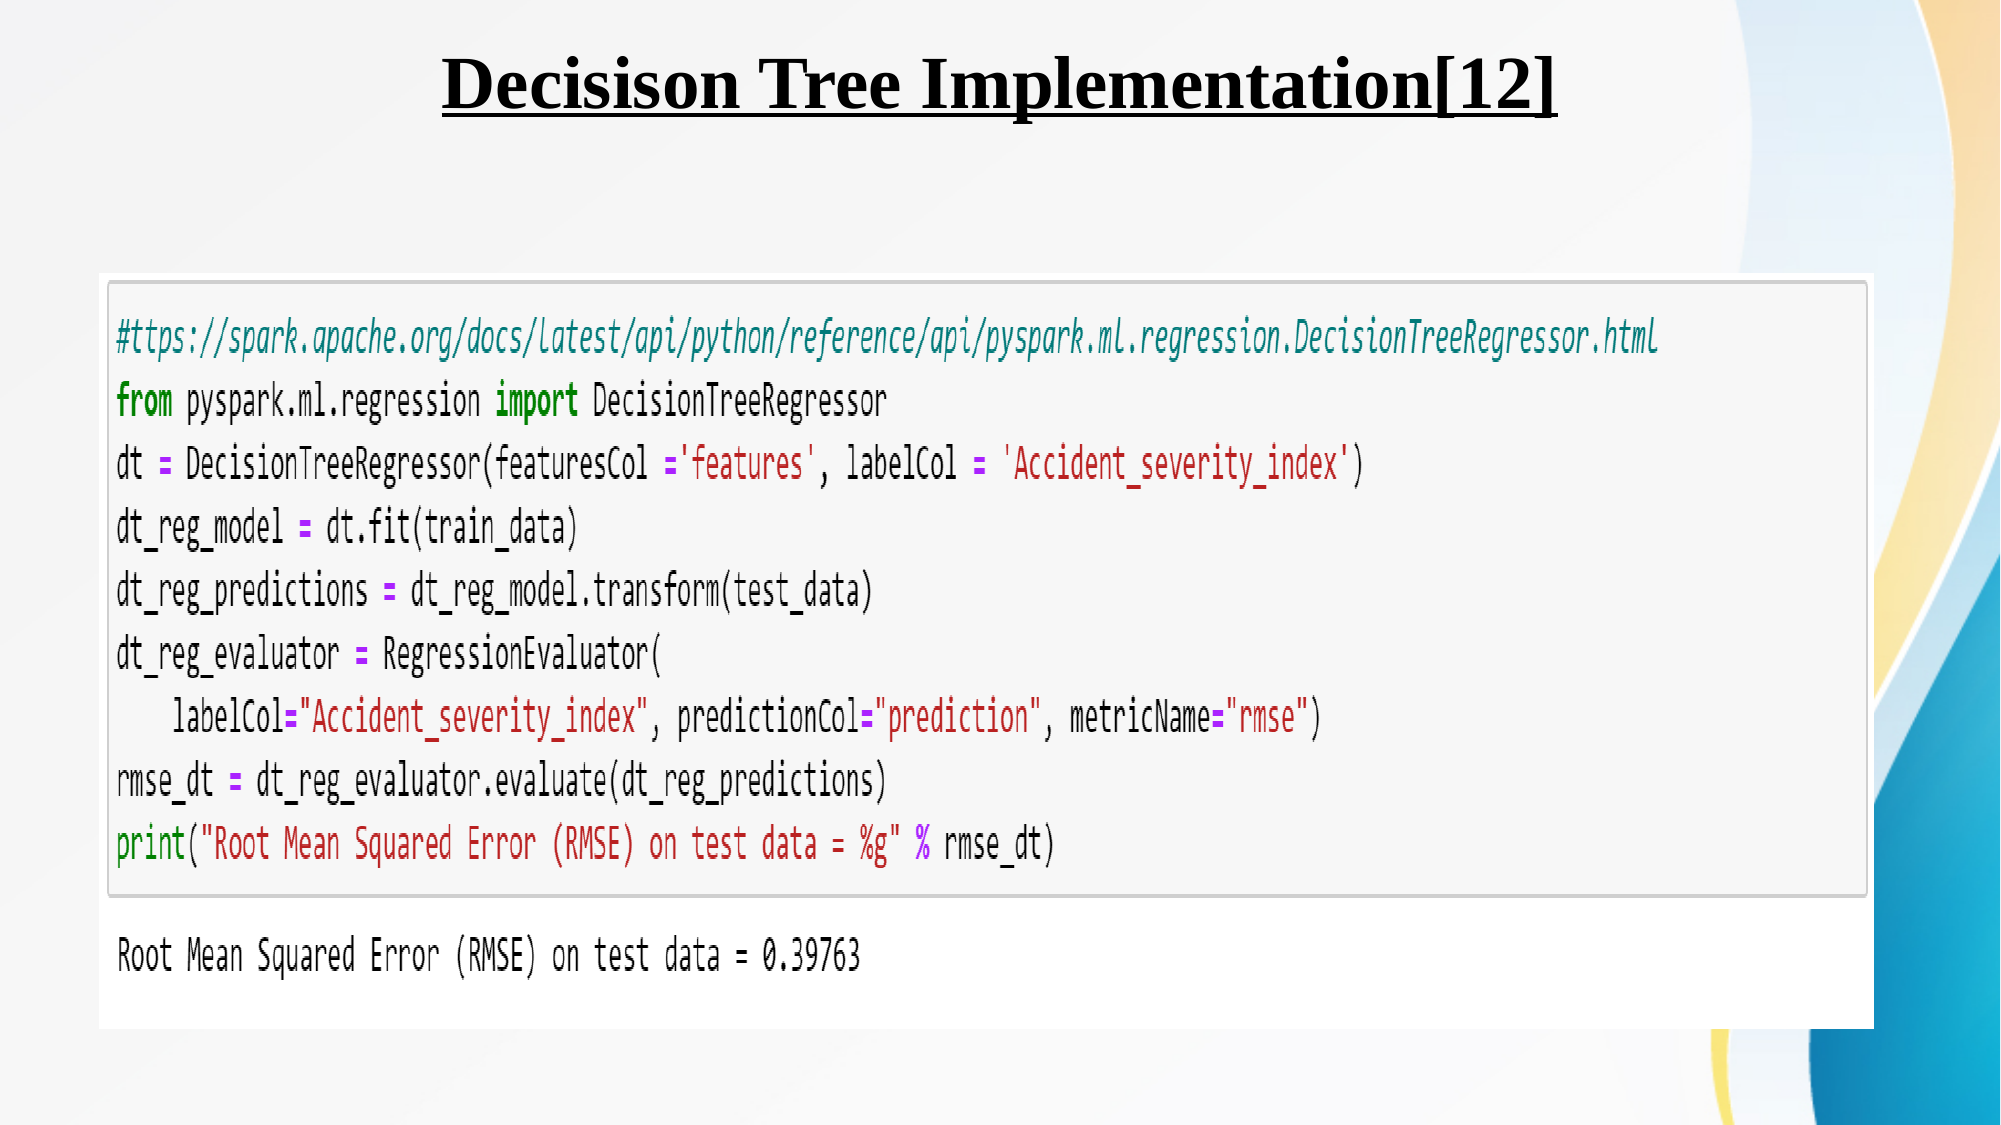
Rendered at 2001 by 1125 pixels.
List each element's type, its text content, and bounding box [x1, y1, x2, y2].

picture [0, 0, 2001, 1125]
title Decisison Tree Implementation[12] [99, 30, 1901, 127]
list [99, 273, 1874, 1029]
